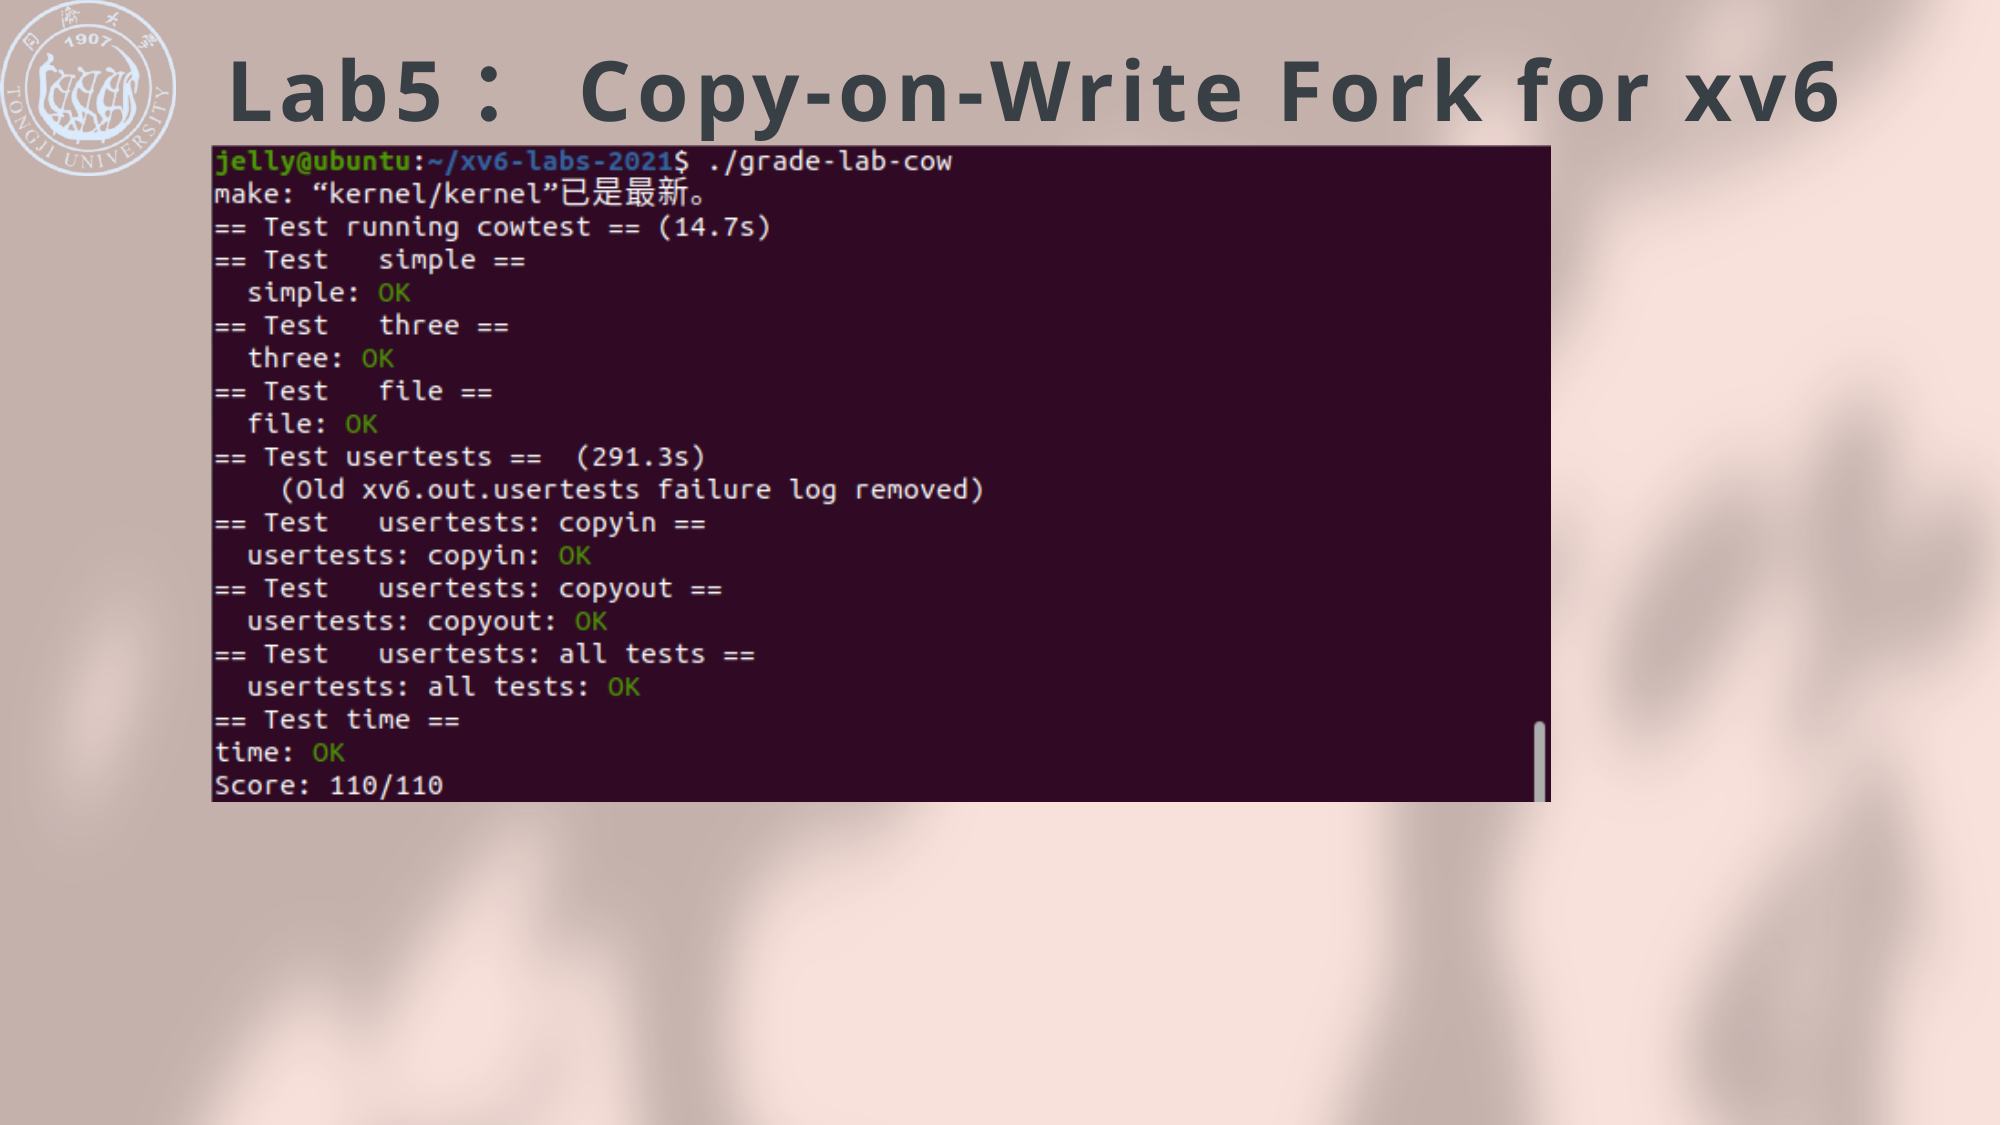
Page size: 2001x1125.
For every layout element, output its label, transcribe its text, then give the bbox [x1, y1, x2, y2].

text_box Lab5：Copy-on-Write Fork for xv6 [211, 30, 2000, 146]
picture [0, 0, 176, 176]
picture [211, 145, 1551, 802]
